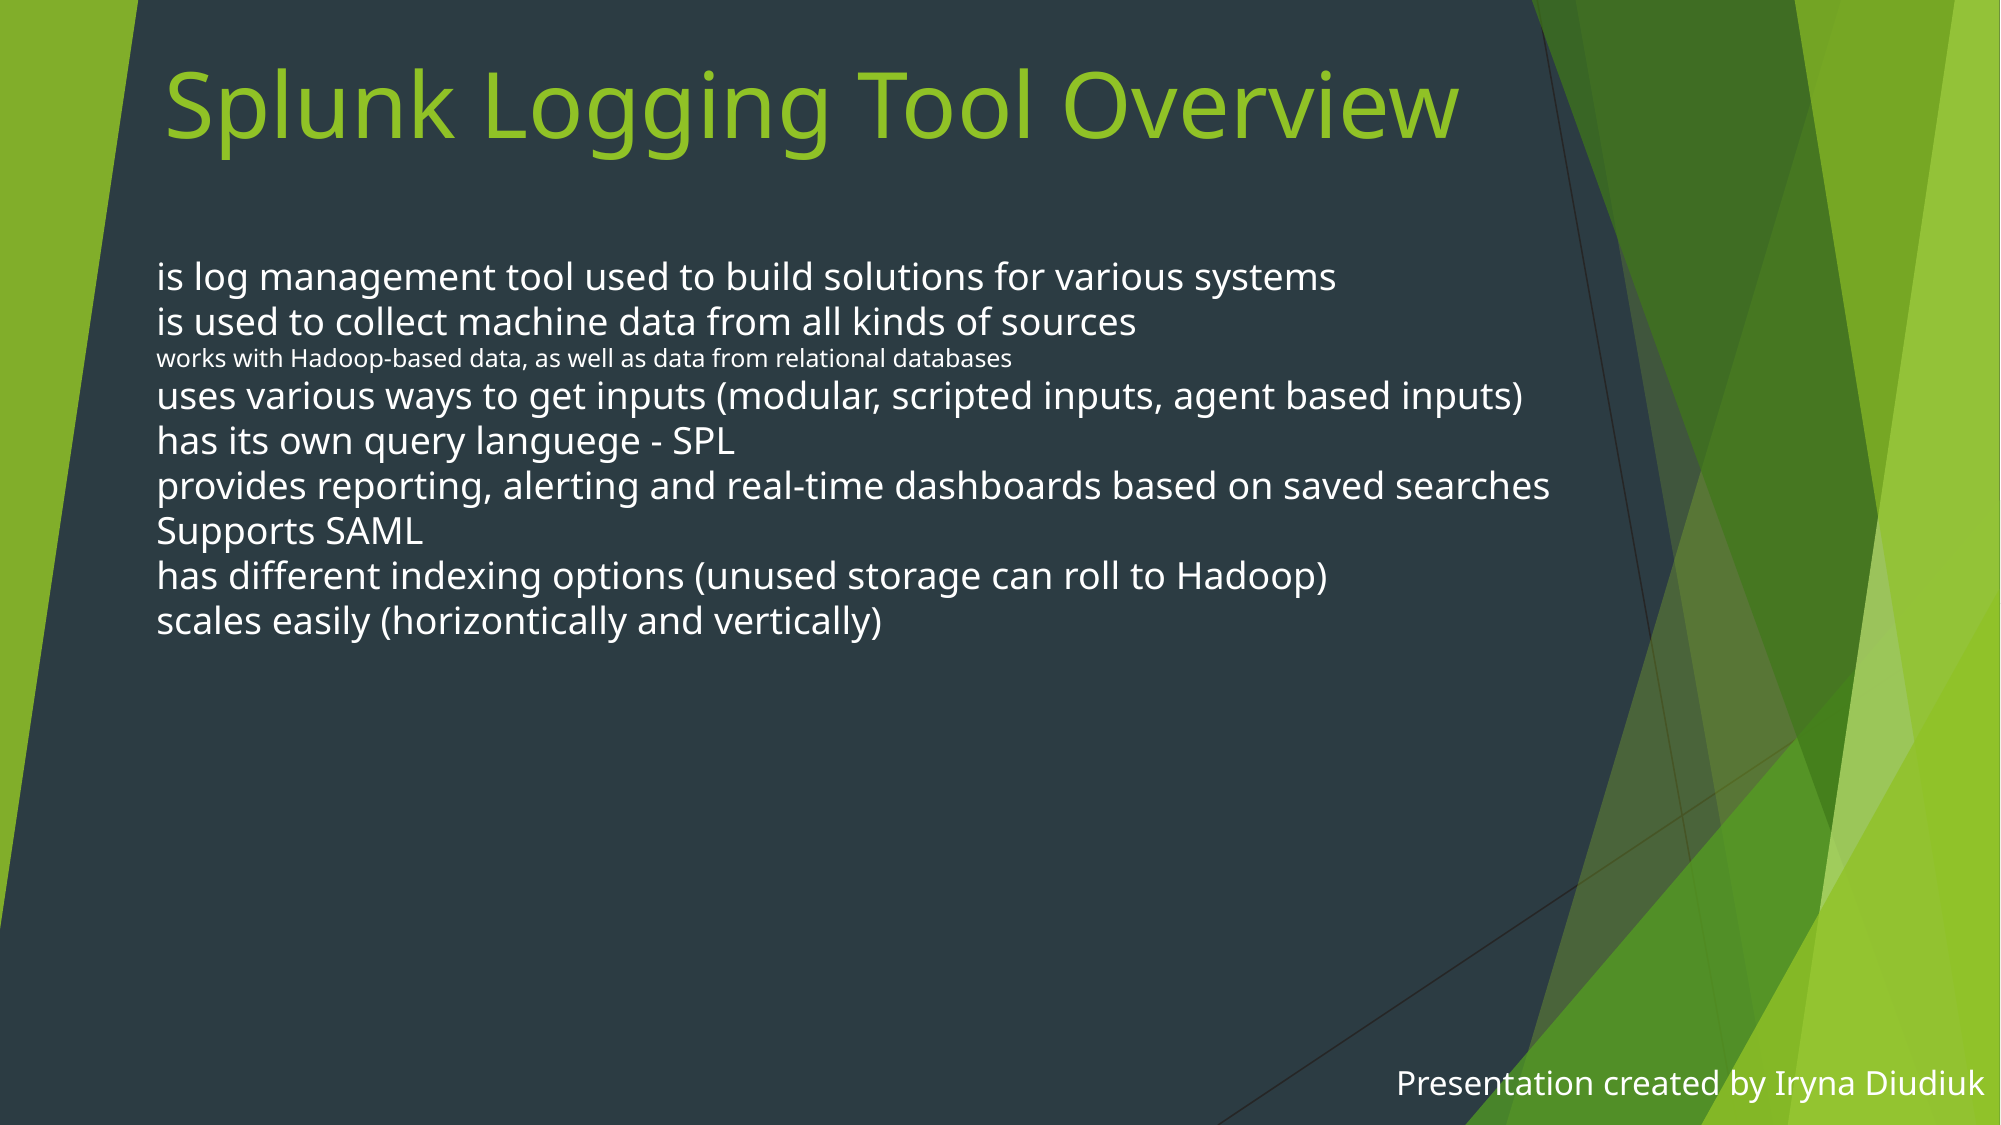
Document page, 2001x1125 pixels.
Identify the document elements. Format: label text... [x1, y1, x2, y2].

subtitle Presentation created by Iryna Diudiuk [718, 1054, 1994, 1125]
text_box is log management tool used to build solutions for various systems is used to collect machine data from all kinds of sources works with Hadoop-based data, as well as data from relational databases uses various ways to get inputs (modular, scripted inputs, agent based inputs) has its own query languege - SPL provides reporting, alerting and real-time dashboards based on saved searches Supports SAML has different indexing options (unused storage can roll to Hadoop) scales easily (horizontically and vertically) [148, 177, 1678, 650]
title Splunk Logging Tool Overview [156, 13, 1934, 165]
